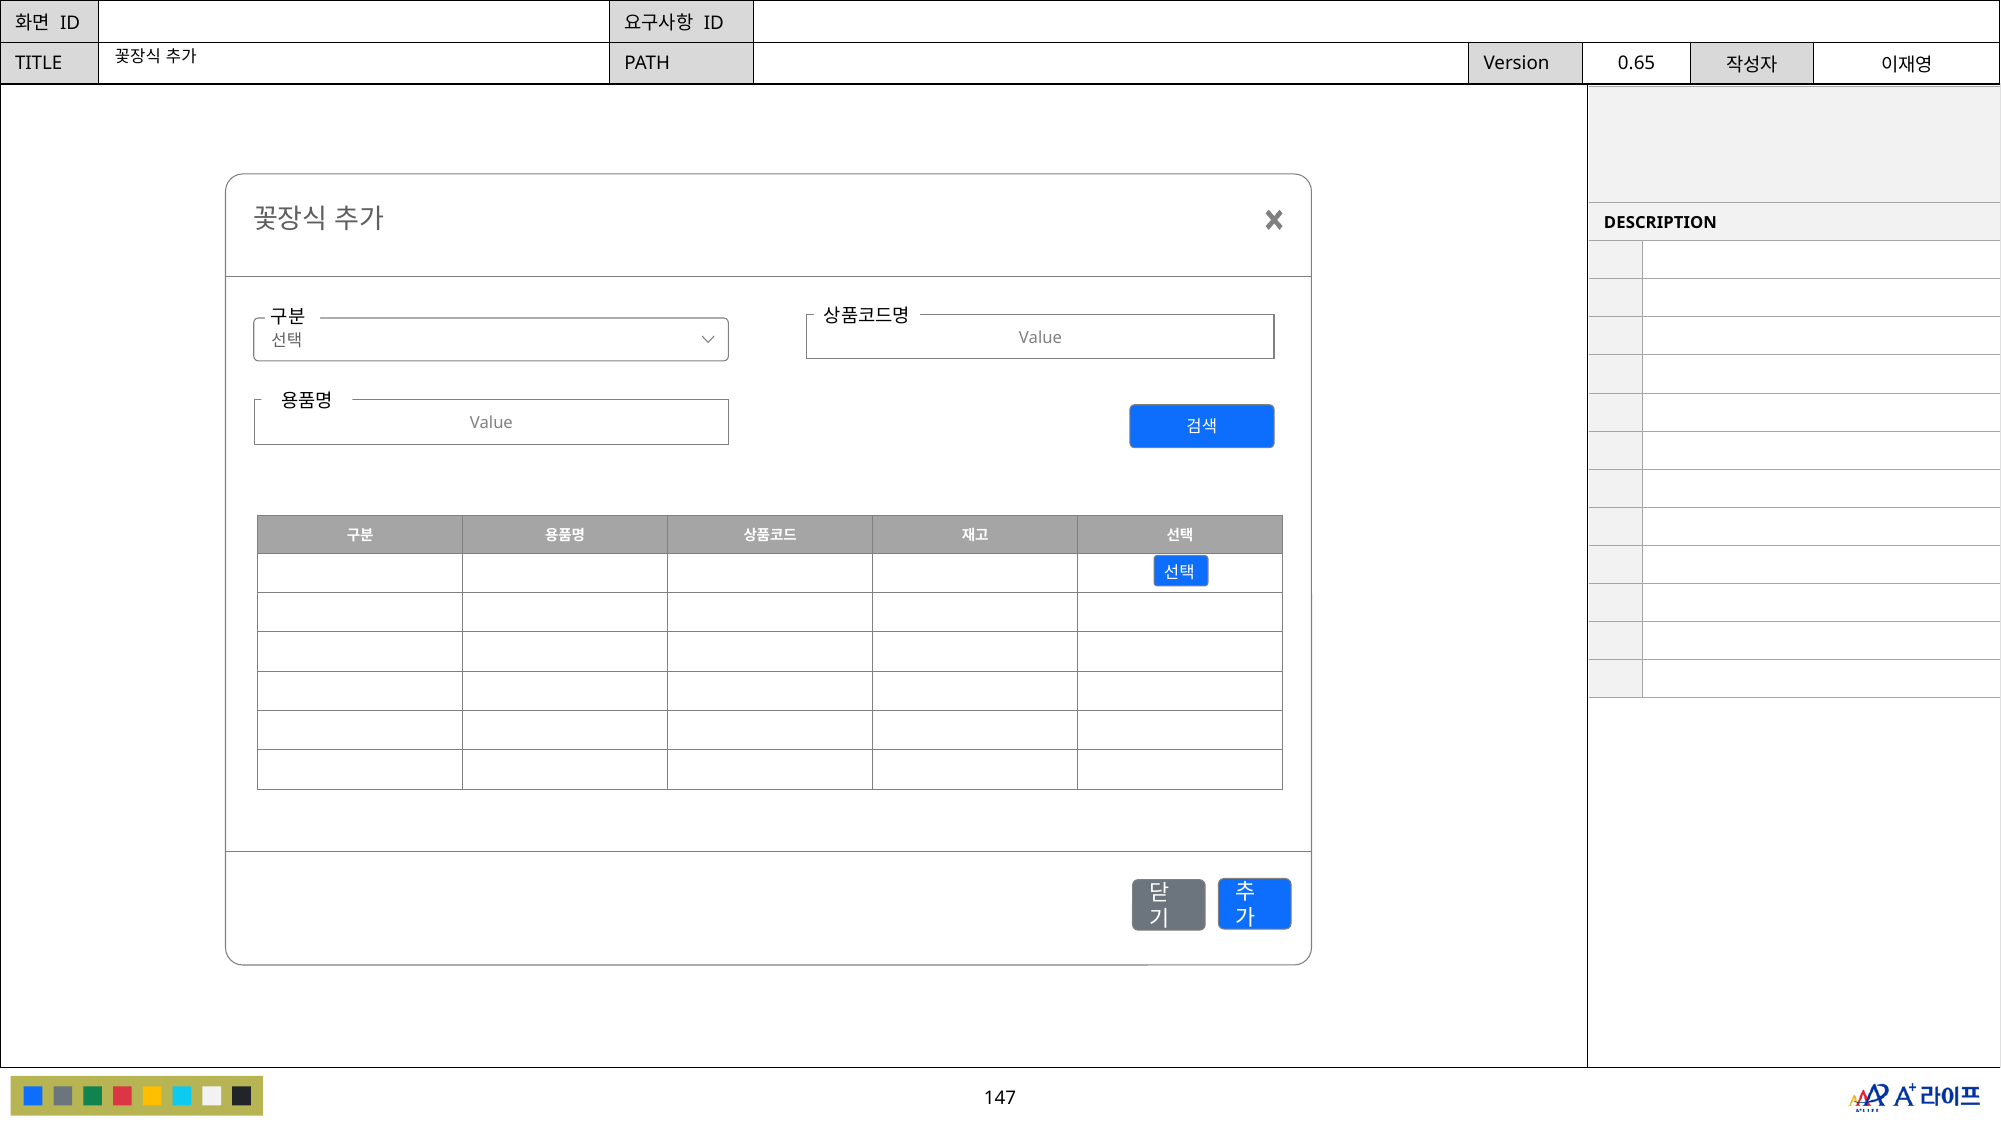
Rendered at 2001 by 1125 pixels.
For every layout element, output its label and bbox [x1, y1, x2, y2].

table_cell [1589, 470, 1642, 507]
table_cell [1589, 394, 1642, 431]
table_cell [668, 750, 872, 789]
table_cell [463, 750, 667, 789]
table_cell [1643, 355, 2000, 393]
table_cell [1589, 241, 1642, 278]
table_cell [1643, 622, 2000, 659]
table_cell [1078, 750, 1282, 789]
table_cell [1589, 279, 1642, 316]
table_cell [668, 672, 872, 710]
table_header [873, 516, 1077, 553]
table_header [463, 516, 667, 553]
table_cell [1643, 241, 2000, 278]
table_cell [258, 593, 462, 631]
table_cell [1589, 584, 1642, 621]
table_cell [1078, 554, 1282, 592]
table_cell [873, 750, 1077, 789]
table_cell [258, 672, 462, 710]
table_cell [1589, 622, 1642, 659]
table_header [258, 516, 462, 553]
picture [1848, 1083, 1980, 1112]
table_cell [873, 711, 1077, 749]
table_cell [1589, 546, 1642, 583]
table_cell [668, 554, 872, 592]
table_cell [463, 672, 667, 710]
table_header [1589, 87, 2000, 202]
table_cell [1078, 672, 1282, 710]
table_header [668, 516, 872, 553]
table_cell [1643, 470, 2000, 507]
table_cell [463, 593, 667, 631]
list [99, 41, 607, 72]
table_cell [668, 593, 872, 631]
table_cell [1643, 660, 2000, 697]
table_cell [258, 711, 462, 749]
table_cell [1643, 432, 2000, 469]
table_cell [1078, 593, 1282, 631]
table_cell [1589, 355, 1642, 393]
table_cell [1643, 279, 2000, 316]
table_cell [873, 554, 1077, 592]
table_cell [1078, 711, 1282, 749]
table_cell [463, 711, 667, 749]
table_cell [873, 593, 1077, 631]
table_cell [668, 632, 872, 671]
table_cell [1078, 632, 1282, 671]
table_cell [258, 750, 462, 789]
table_cell [1589, 660, 1642, 697]
table_cell [1643, 317, 2000, 354]
table_cell [463, 554, 667, 592]
table_cell [873, 672, 1077, 710]
table_cell [873, 632, 1077, 671]
table_cell [258, 554, 462, 592]
text_box [224, 172, 1313, 967]
table_cell [1643, 584, 2000, 621]
table_header [1078, 516, 1282, 553]
table_cell [668, 711, 872, 749]
table_cell [1643, 546, 2000, 583]
table_cell [1643, 394, 2000, 431]
table_cell [463, 632, 667, 671]
table_cell [1589, 317, 1642, 354]
table_cell [1589, 432, 1642, 469]
table_cell [258, 632, 462, 671]
table_cell [1643, 508, 2000, 545]
table_cell [1589, 508, 1642, 545]
table_cell [1589, 203, 2000, 240]
